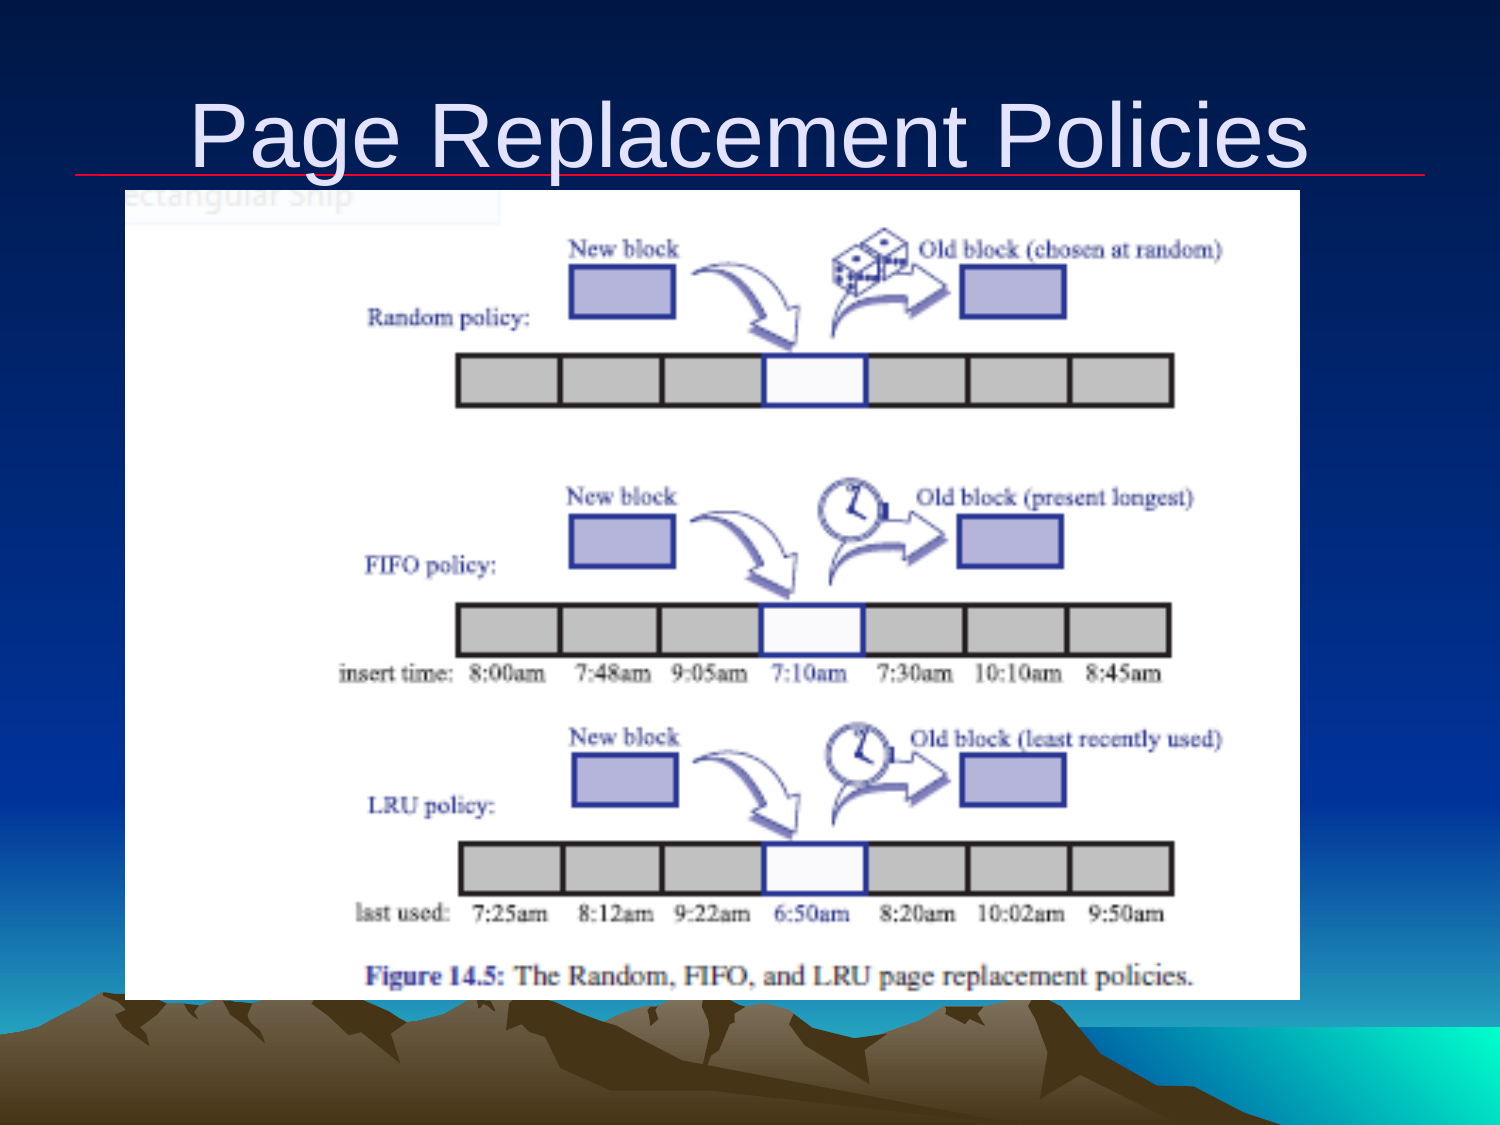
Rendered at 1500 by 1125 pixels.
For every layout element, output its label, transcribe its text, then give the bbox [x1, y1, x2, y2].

title Page Replacement Policies [74, 37, 1426, 226]
picture [124, 190, 1301, 1001]
